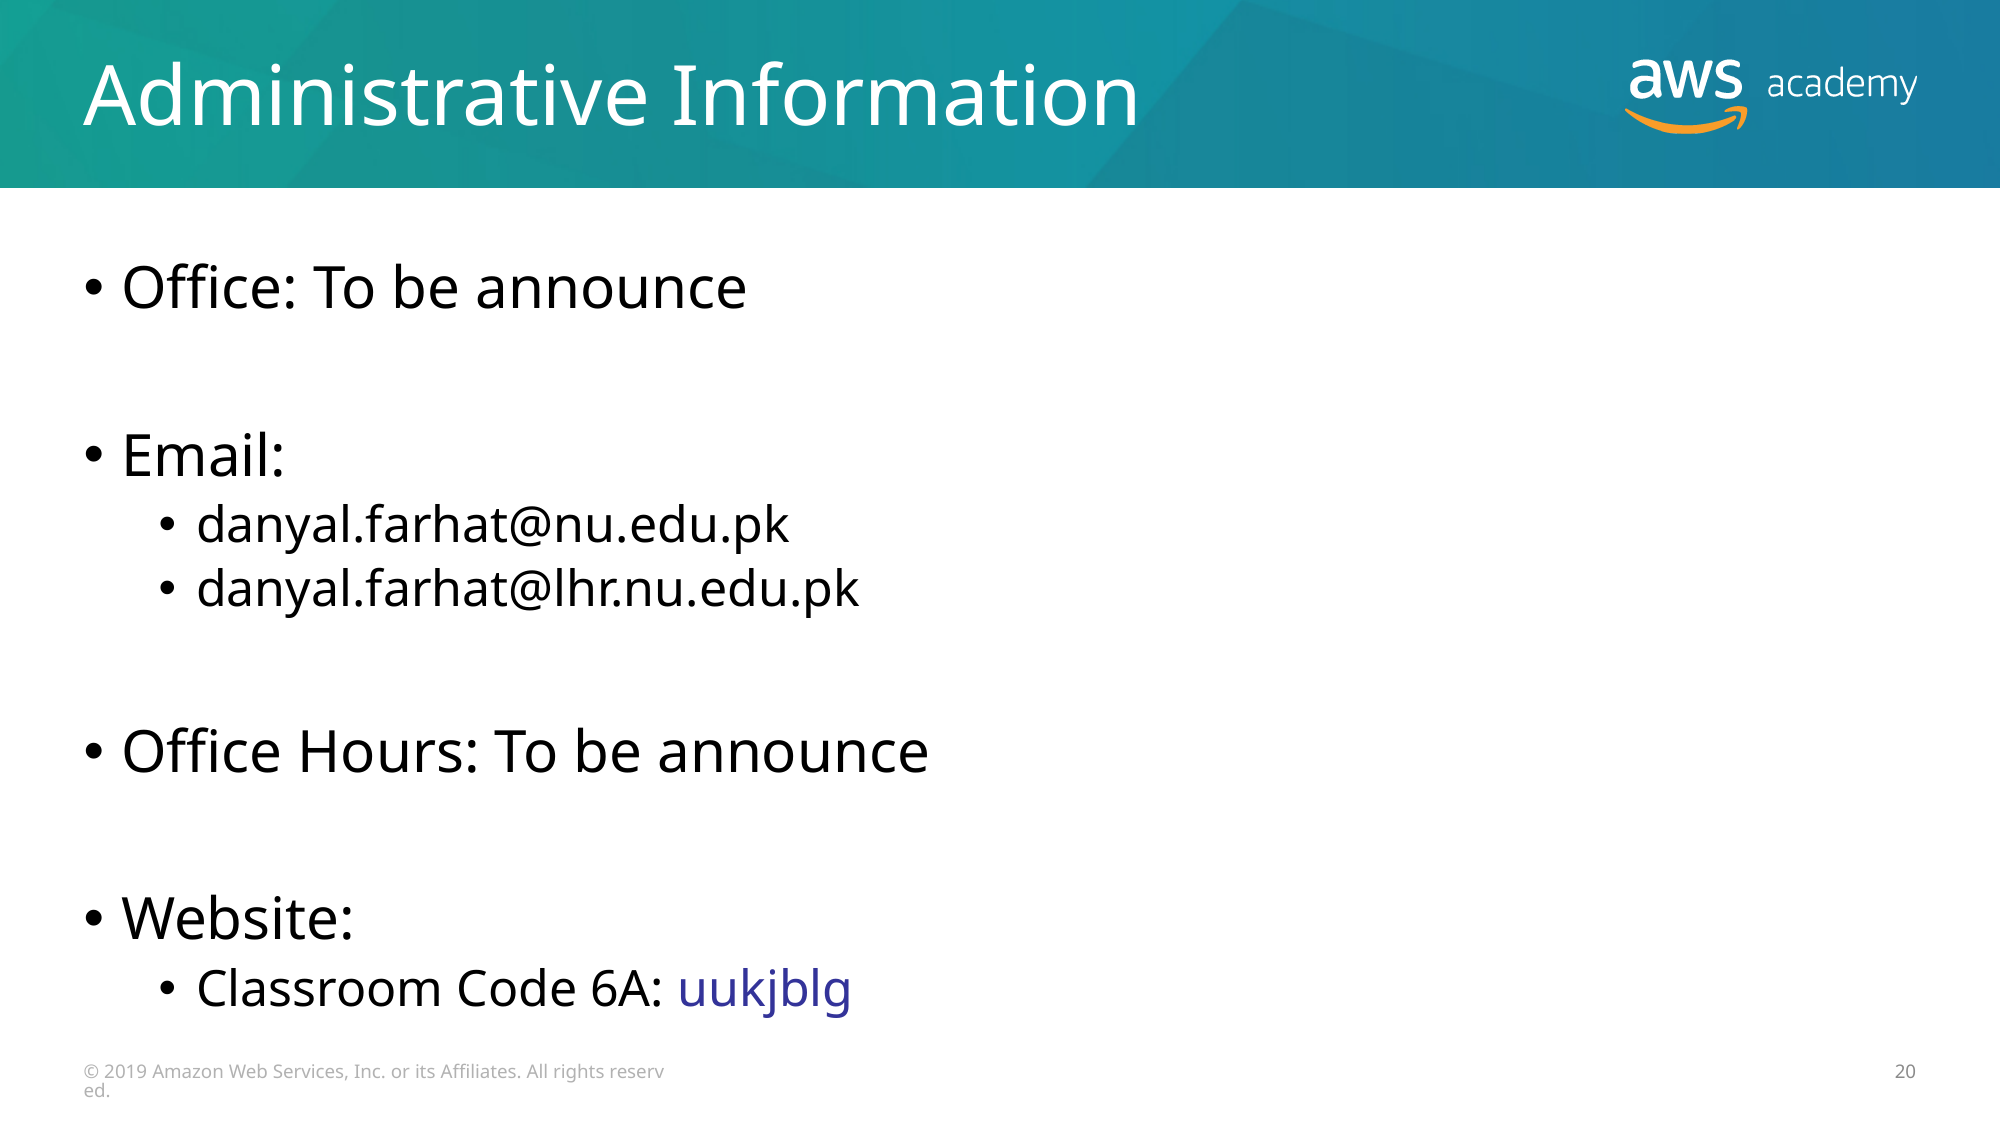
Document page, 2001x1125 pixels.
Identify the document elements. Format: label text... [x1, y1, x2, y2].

slide_number 20 [1481, 1042, 1932, 1103]
title Administrative Information [68, 59, 1551, 138]
picture [0, 0, 2000, 188]
list Office: To be announce Email: danyal.farhat@nu.edu.pk danyal.farhat@lhr.nu.edu.pk Office Hours: To be announce Website: Classroom Code 6A: uukjblg [68, 250, 1932, 1014]
footer © 2019 Amazon Web Services, Inc. or its Affiliates. All rights reserved. [68, 1042, 682, 1103]
